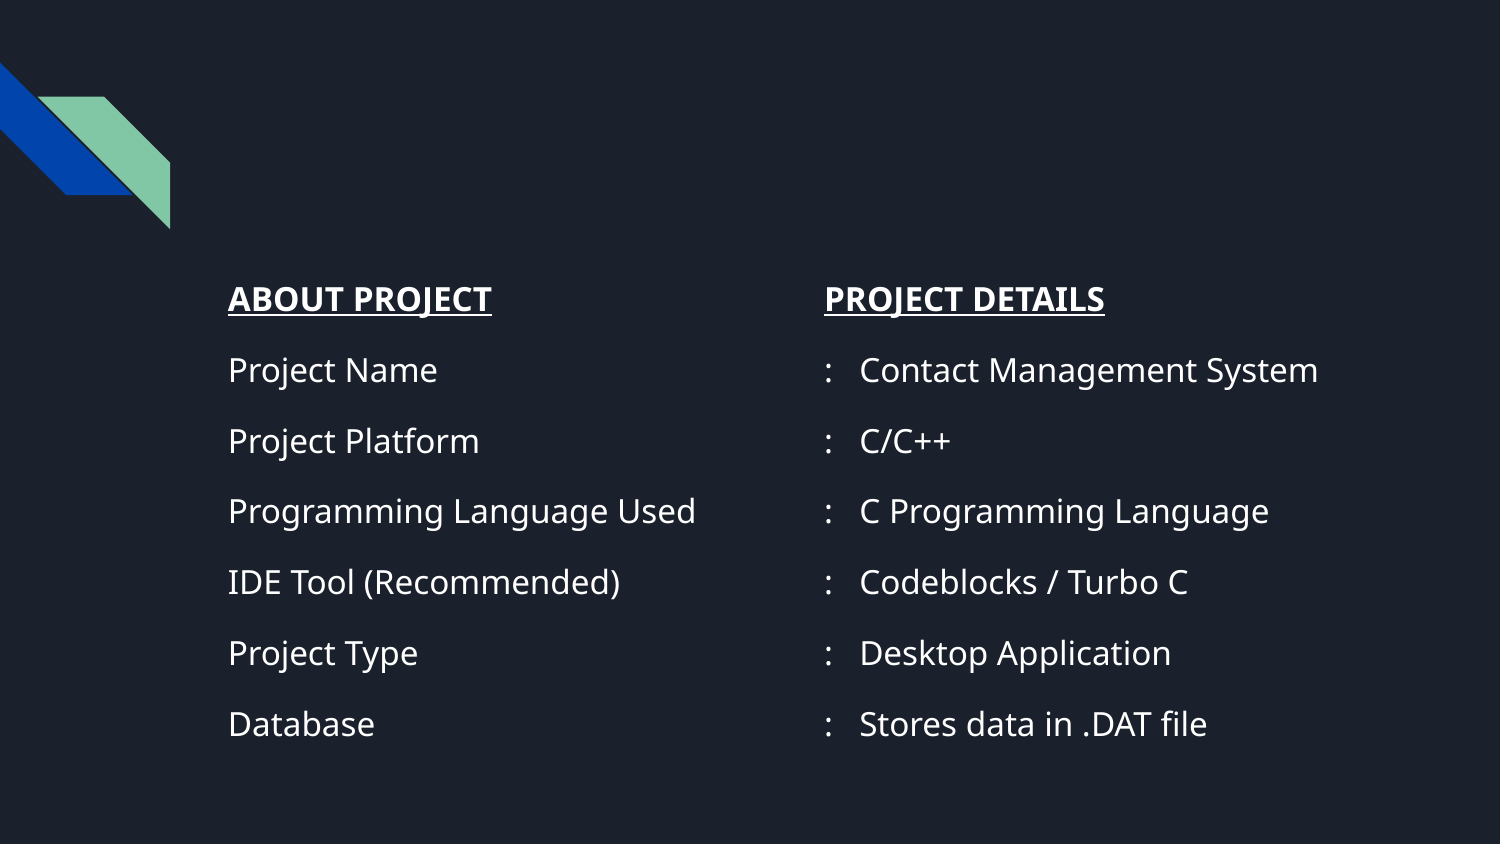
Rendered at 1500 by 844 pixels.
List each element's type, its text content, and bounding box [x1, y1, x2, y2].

list ABOUT PROJECT Project Name Project Platform Programming Language Used IDE Tool (Recommended) Project Type Database [212, 257, 772, 735]
list PROJECT DETAILS : Contact Management System : C/C++ : C Programming Language : Codeblocks / Turbo C : Desktop Application : Stores data in .DAT file [809, 257, 1368, 735]
